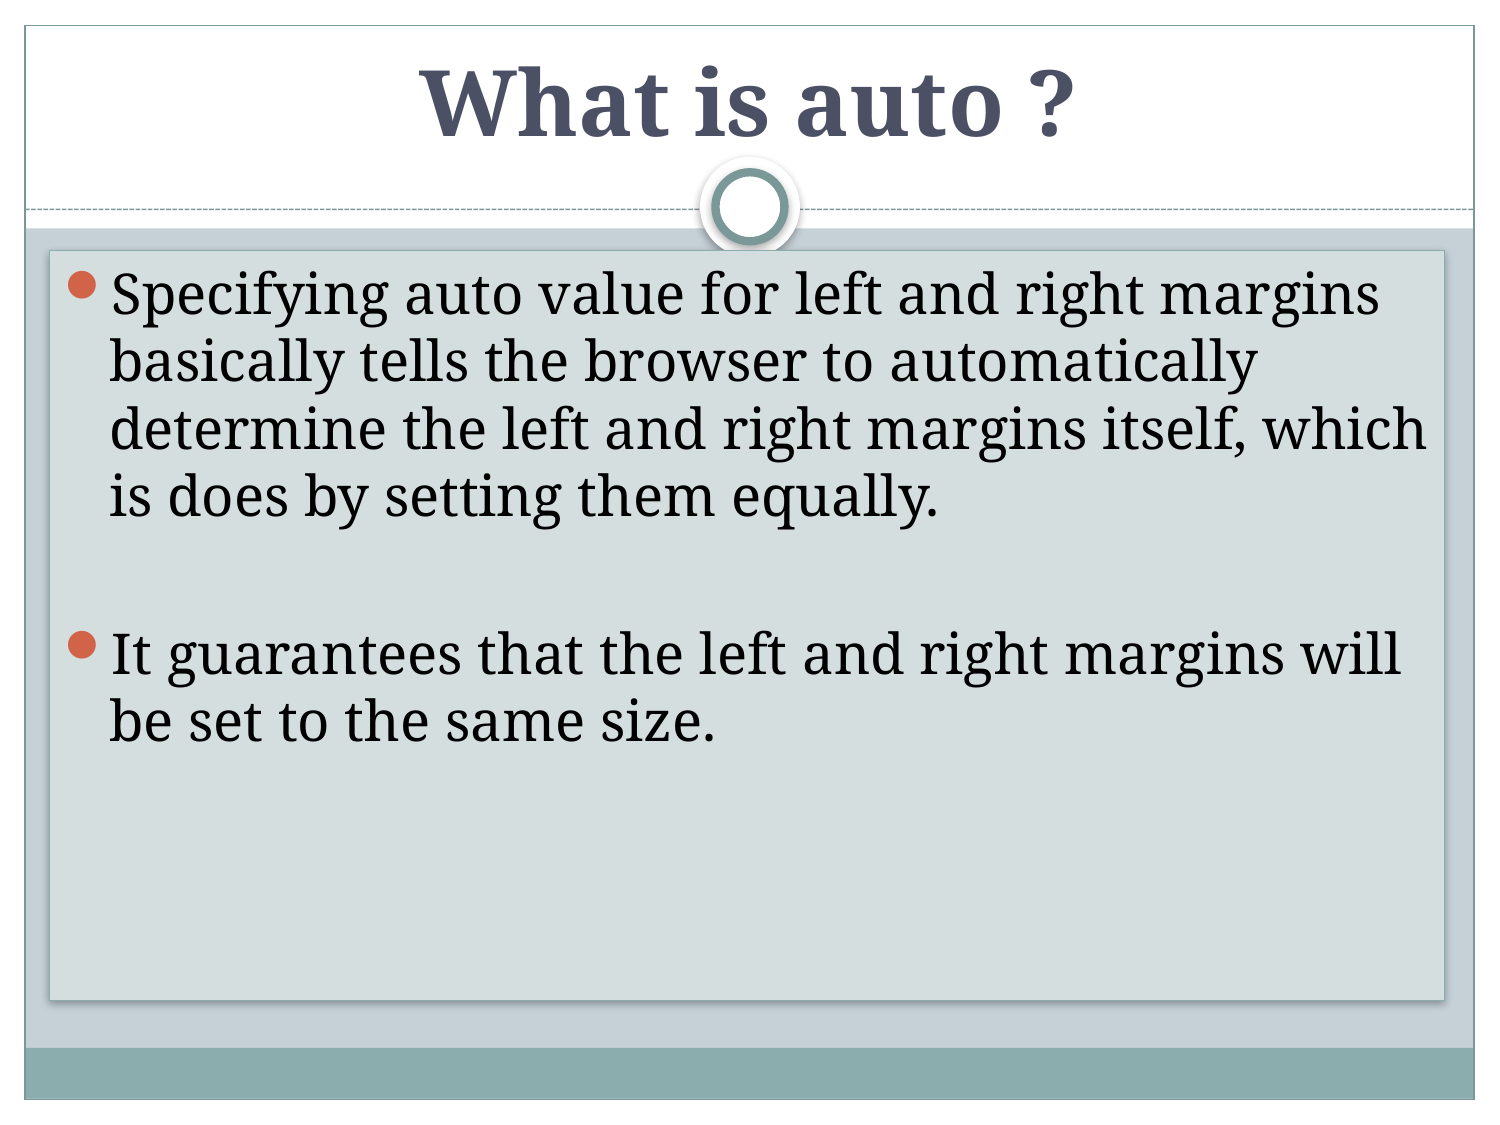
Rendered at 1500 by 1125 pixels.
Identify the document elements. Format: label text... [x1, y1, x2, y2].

title What is auto ? [49, 37, 1450, 162]
list Specifying auto value for left and right margins basically tells the browser to automatically determine the left and right margins itself, which is does by setting them equally. It guarantees that the left and right margins will be set to the same size. [49, 250, 1445, 1001]
